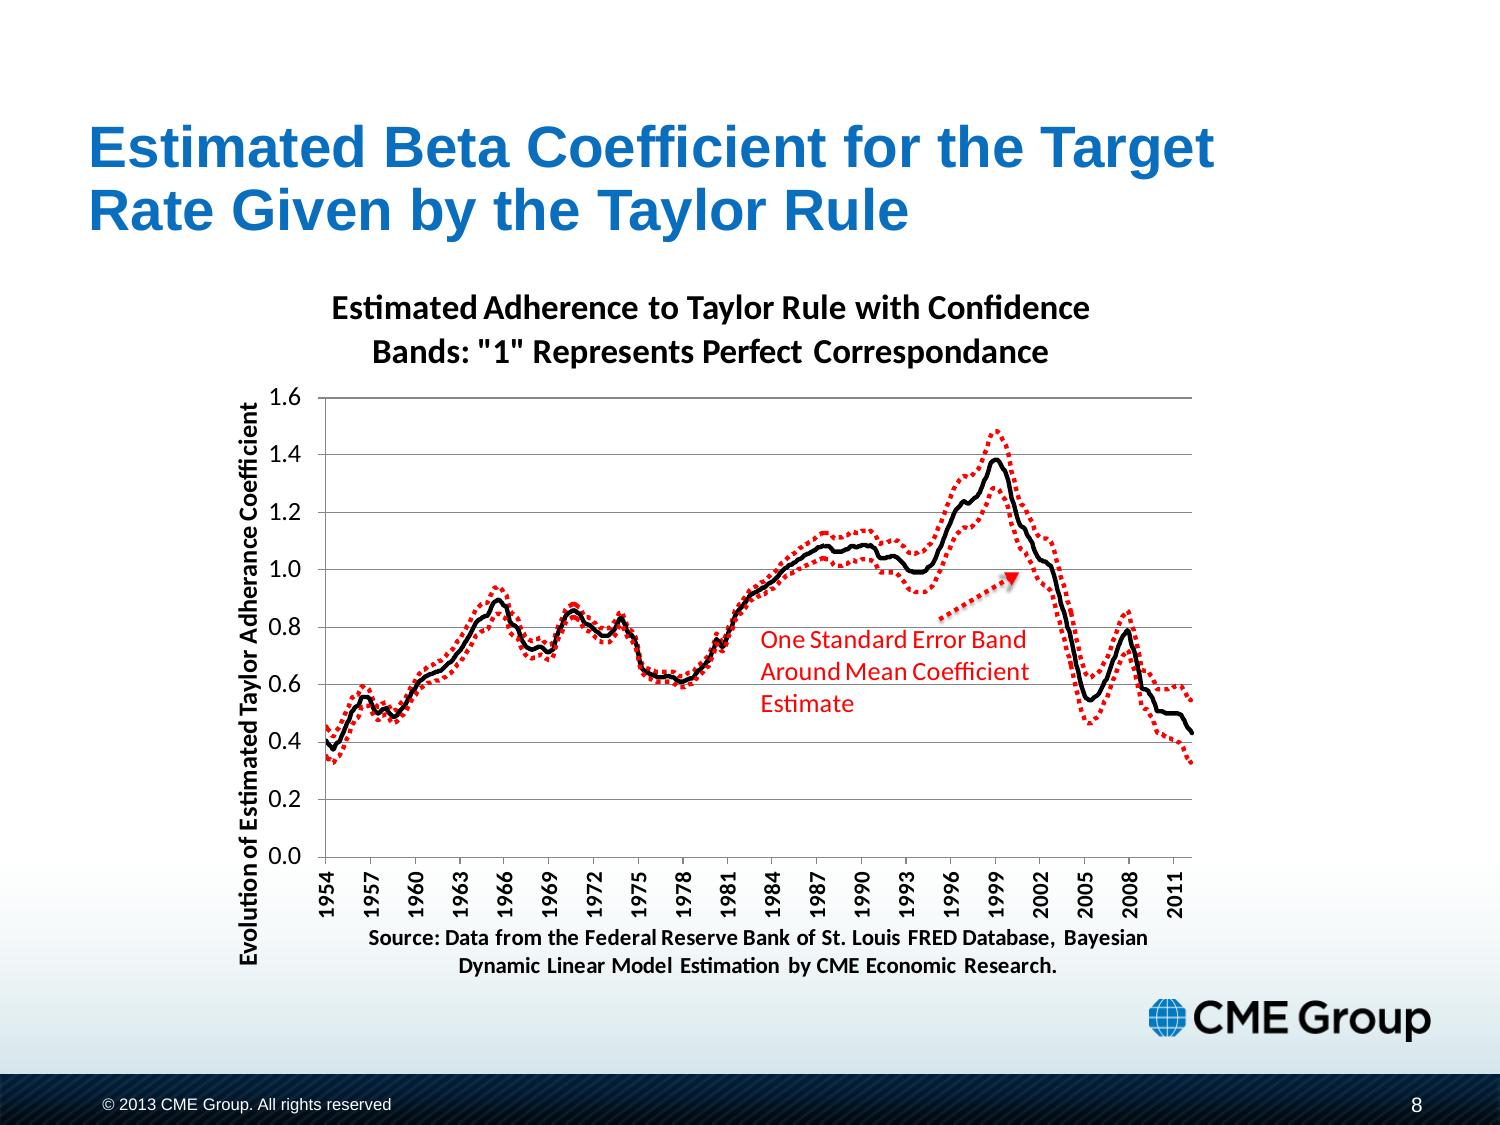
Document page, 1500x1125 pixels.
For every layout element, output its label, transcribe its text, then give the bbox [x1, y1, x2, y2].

title Estimated Beta Coefficient for the Target Rate Given by the Taylor Rule [73, 109, 1338, 276]
picture [1149, 999, 1431, 1042]
slide_number 8 [1087, 1084, 1438, 1125]
picture [0, 1074, 1500, 1125]
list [212, 274, 1209, 999]
